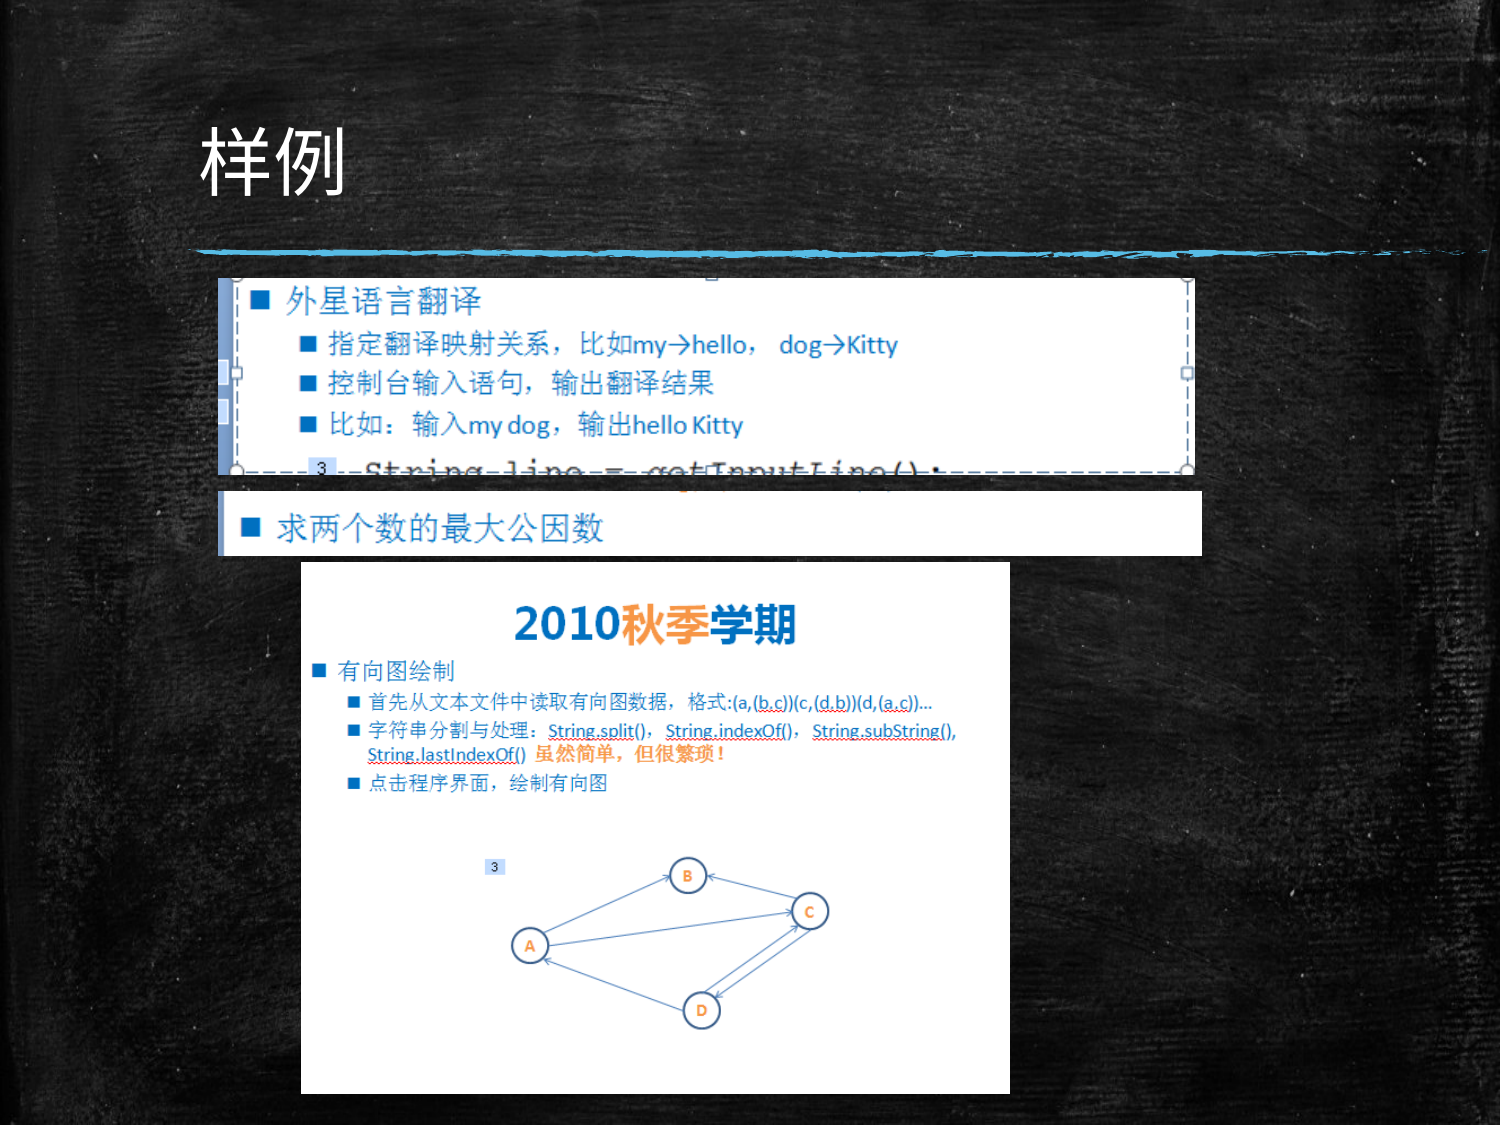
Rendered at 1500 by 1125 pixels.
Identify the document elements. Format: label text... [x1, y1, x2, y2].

title 样例 [187, 45, 1313, 213]
picture [300, 561, 1011, 1095]
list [217, 278, 1196, 475]
picture [217, 491, 1202, 557]
